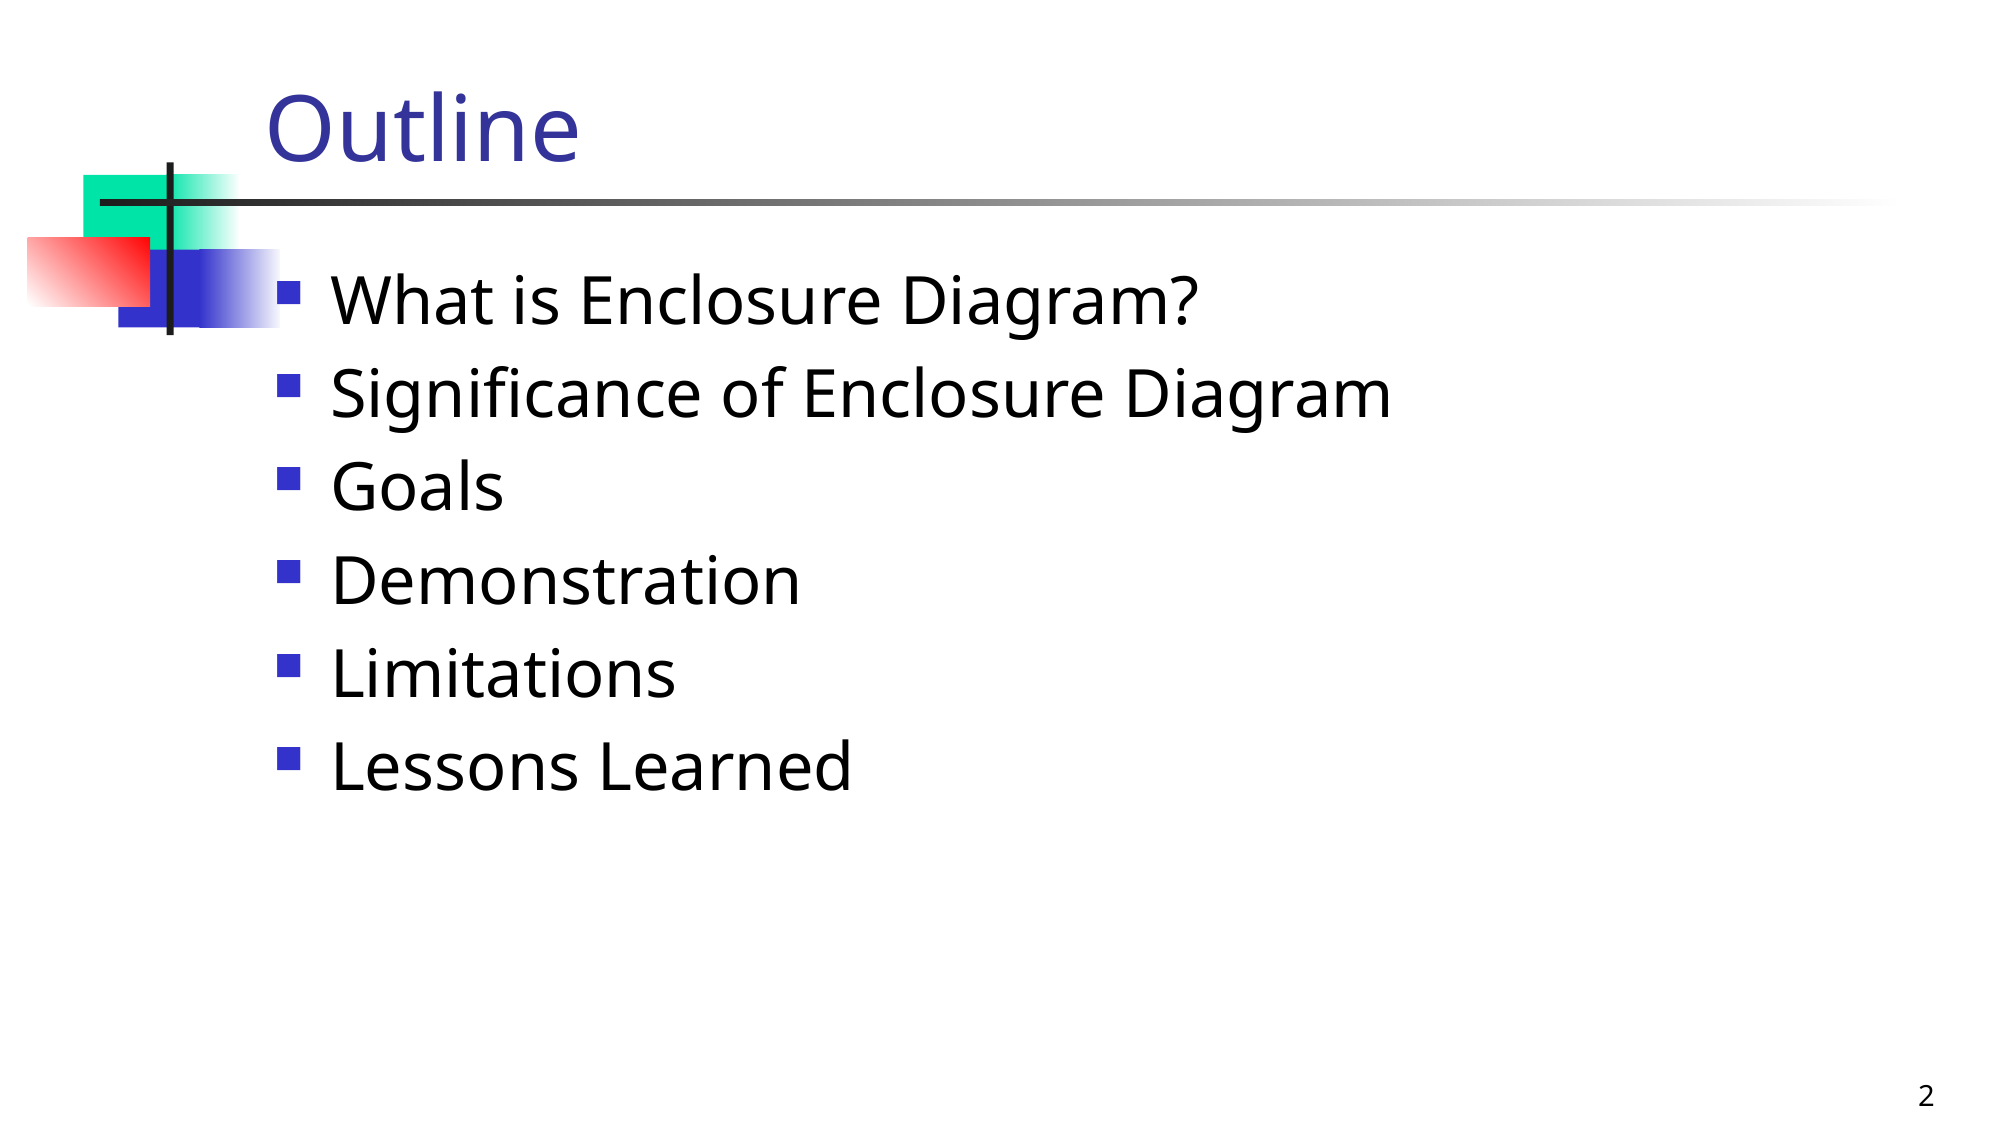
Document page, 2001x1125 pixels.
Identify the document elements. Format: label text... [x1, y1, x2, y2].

title Outline [249, 0, 1955, 188]
list What is Enclosure Diagram? Significance of Enclosure Diagram Goals Demonstration Limitations Lessons Learned [258, 249, 1959, 1007]
slide_number 2 [1533, 1049, 1951, 1125]
